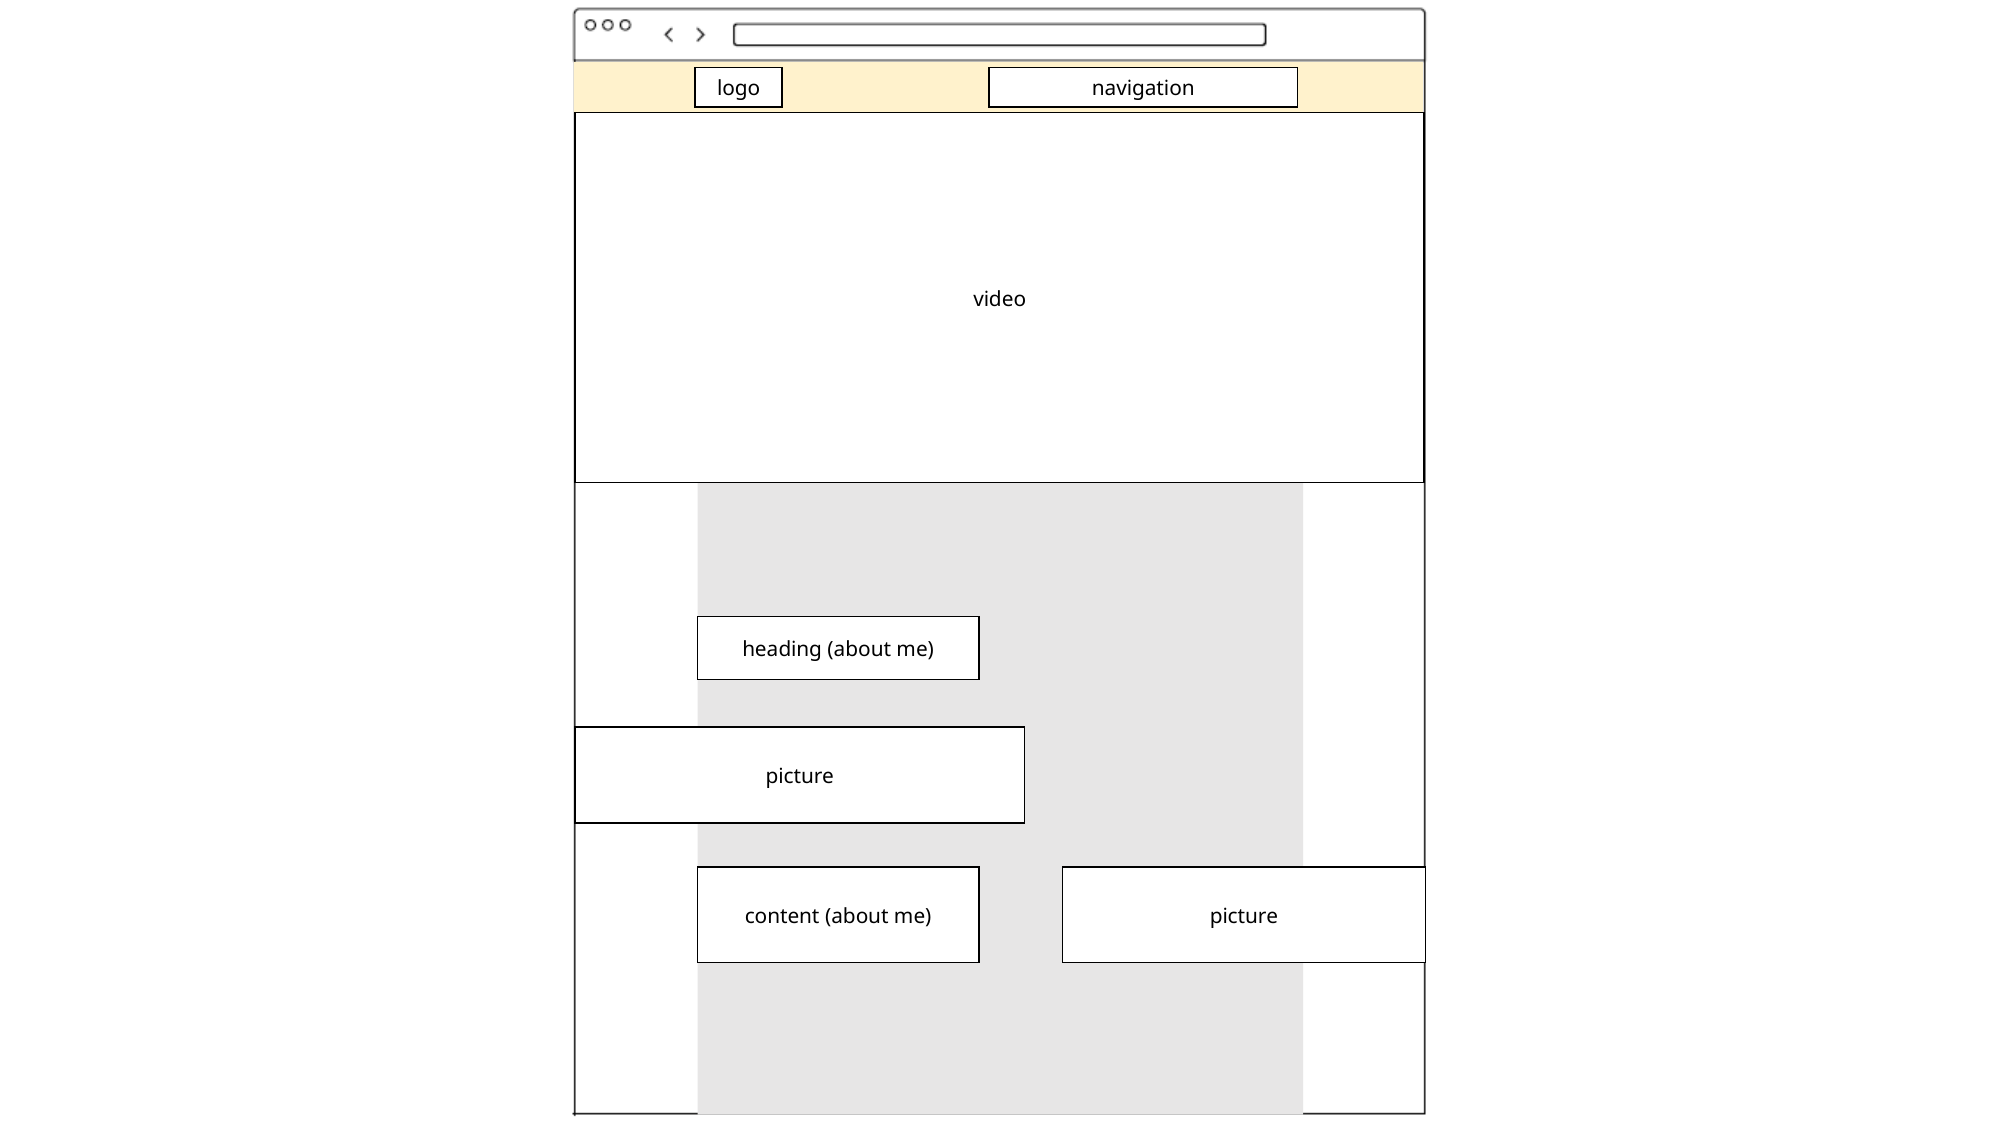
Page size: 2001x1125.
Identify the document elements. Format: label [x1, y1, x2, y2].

picture [561, 0, 1439, 1125]
